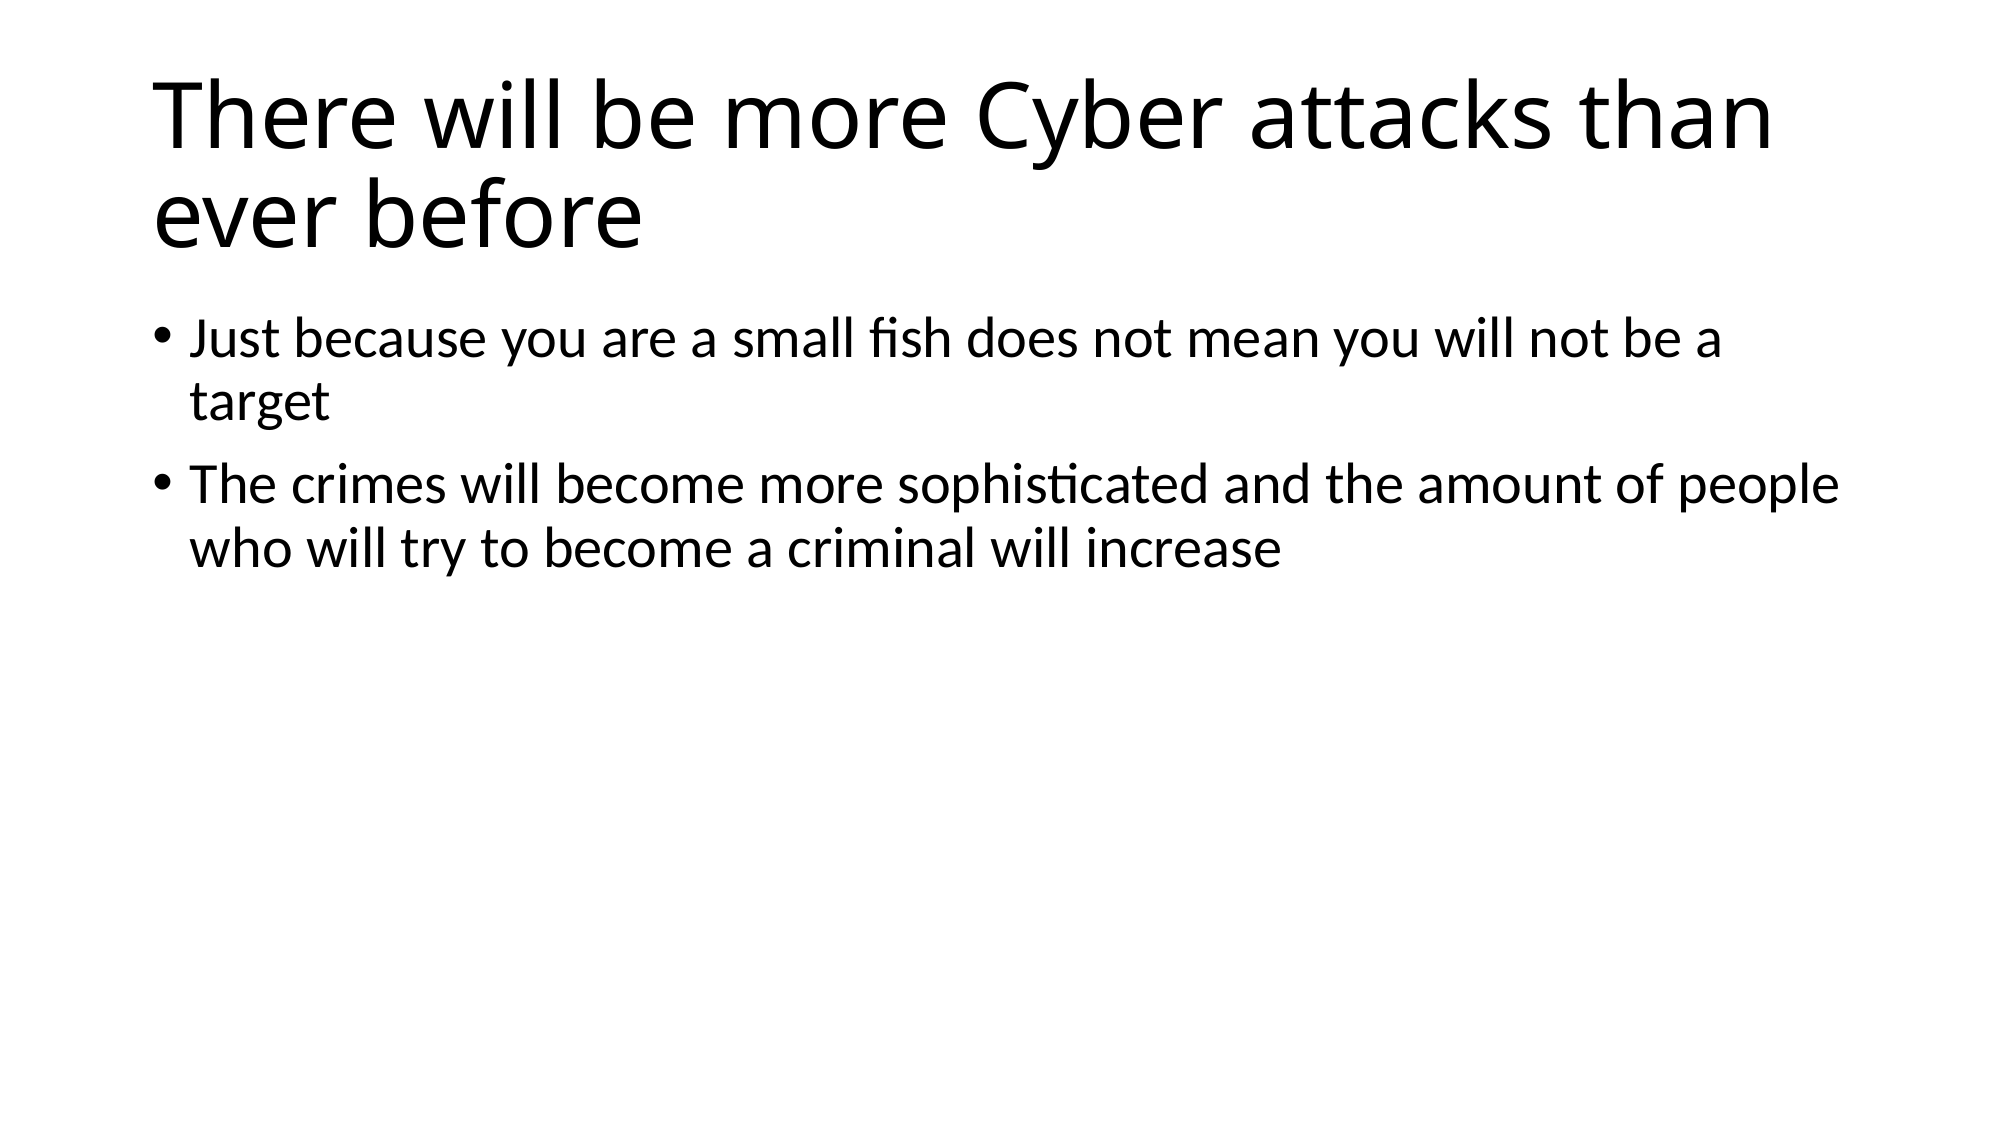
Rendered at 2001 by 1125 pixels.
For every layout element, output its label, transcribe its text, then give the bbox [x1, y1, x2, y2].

list Just because you are a small fish does not mean you will not be a target The crimes will become more sophisticated and the amount of people who will try to become a criminal will increase [137, 299, 1863, 1014]
title There will be more Cyber attacks than ever before [137, 59, 1863, 278]
